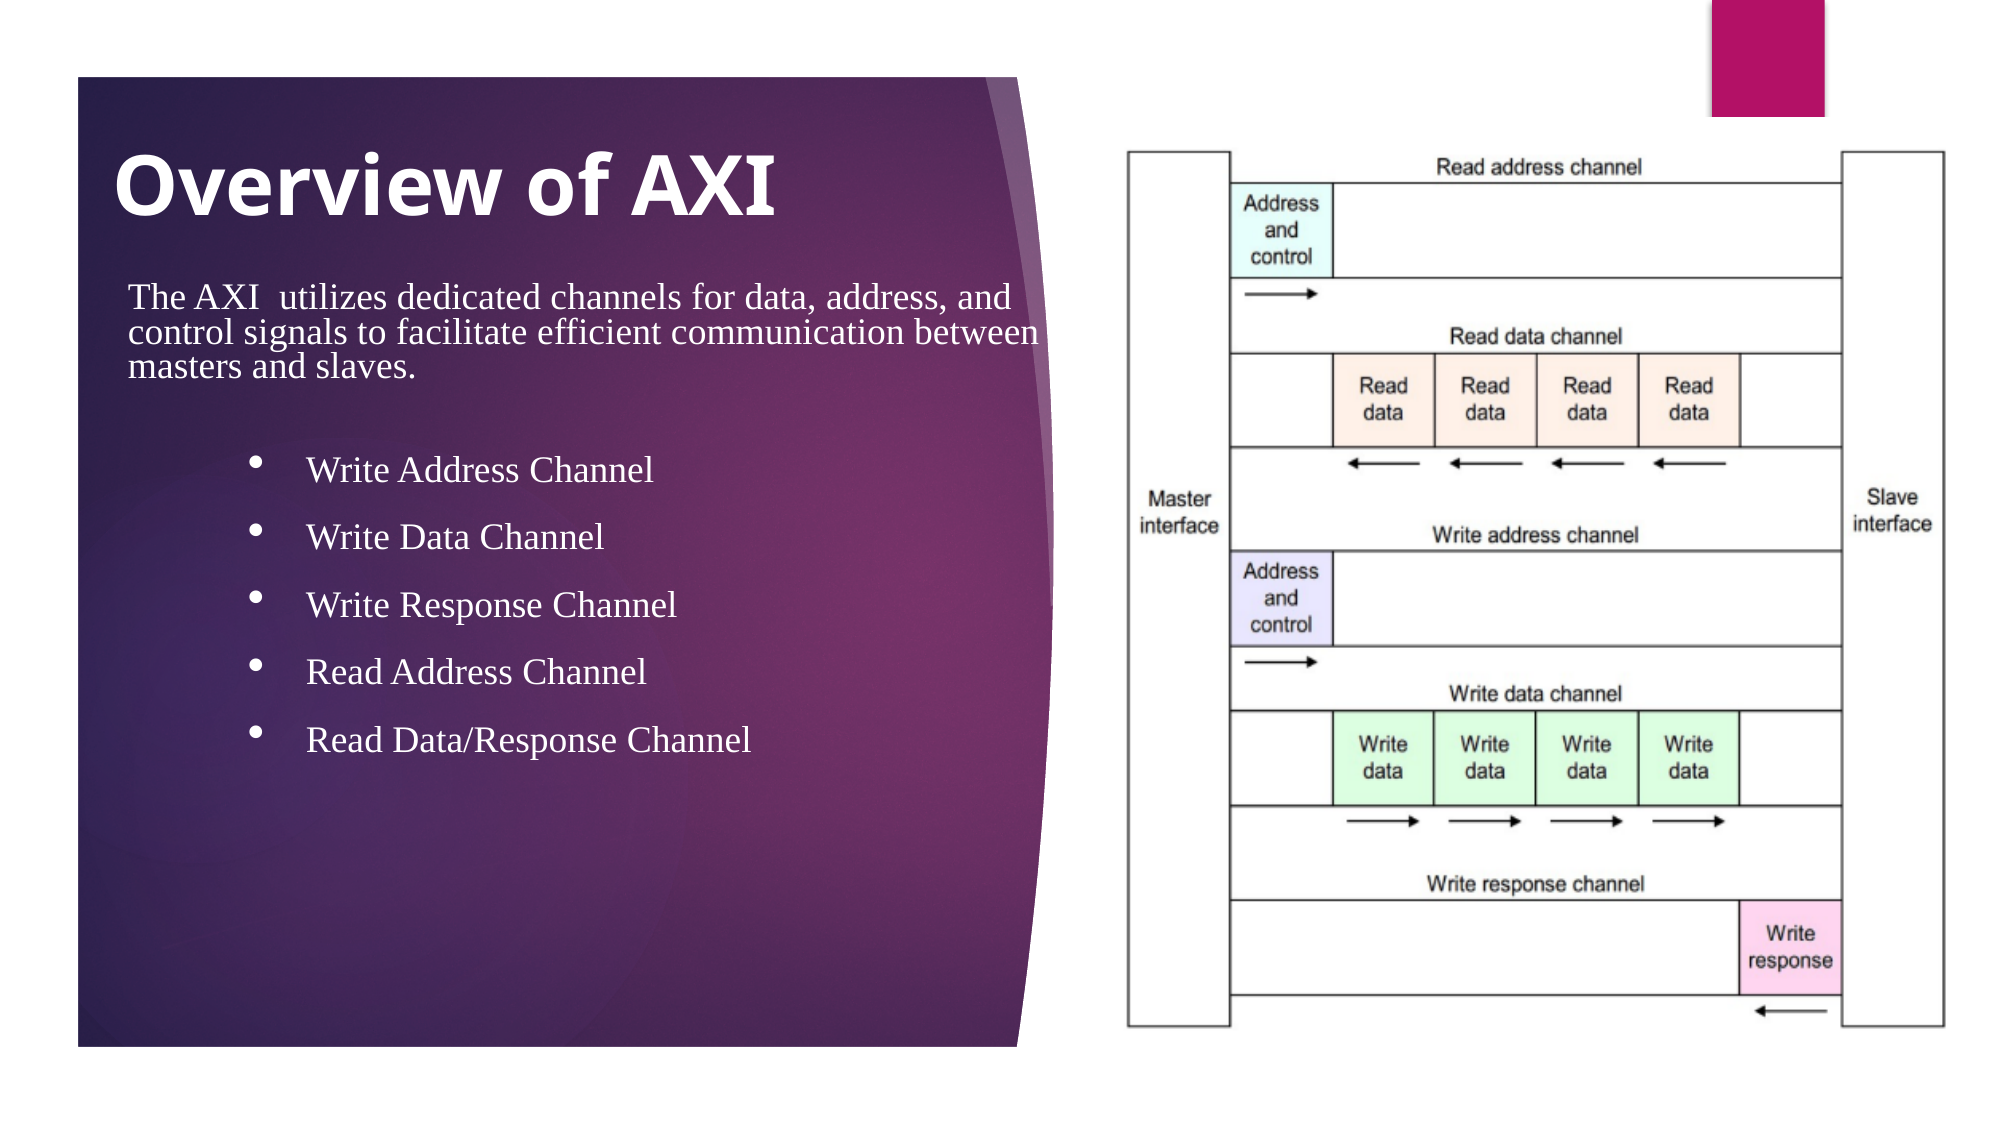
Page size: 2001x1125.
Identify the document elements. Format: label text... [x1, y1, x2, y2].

text_box The AXI utilizes dedicated channels for data, address, and control signals to facilitate efficient communication between masters and slaves. [113, 275, 1059, 394]
text_box Write Address Channel Write Data Channel Write Response Channel Read Address Channel Read Data/Response Channel [234, 414, 1059, 767]
picture [1065, 117, 2000, 1061]
title Overview of AXI [97, 73, 800, 290]
